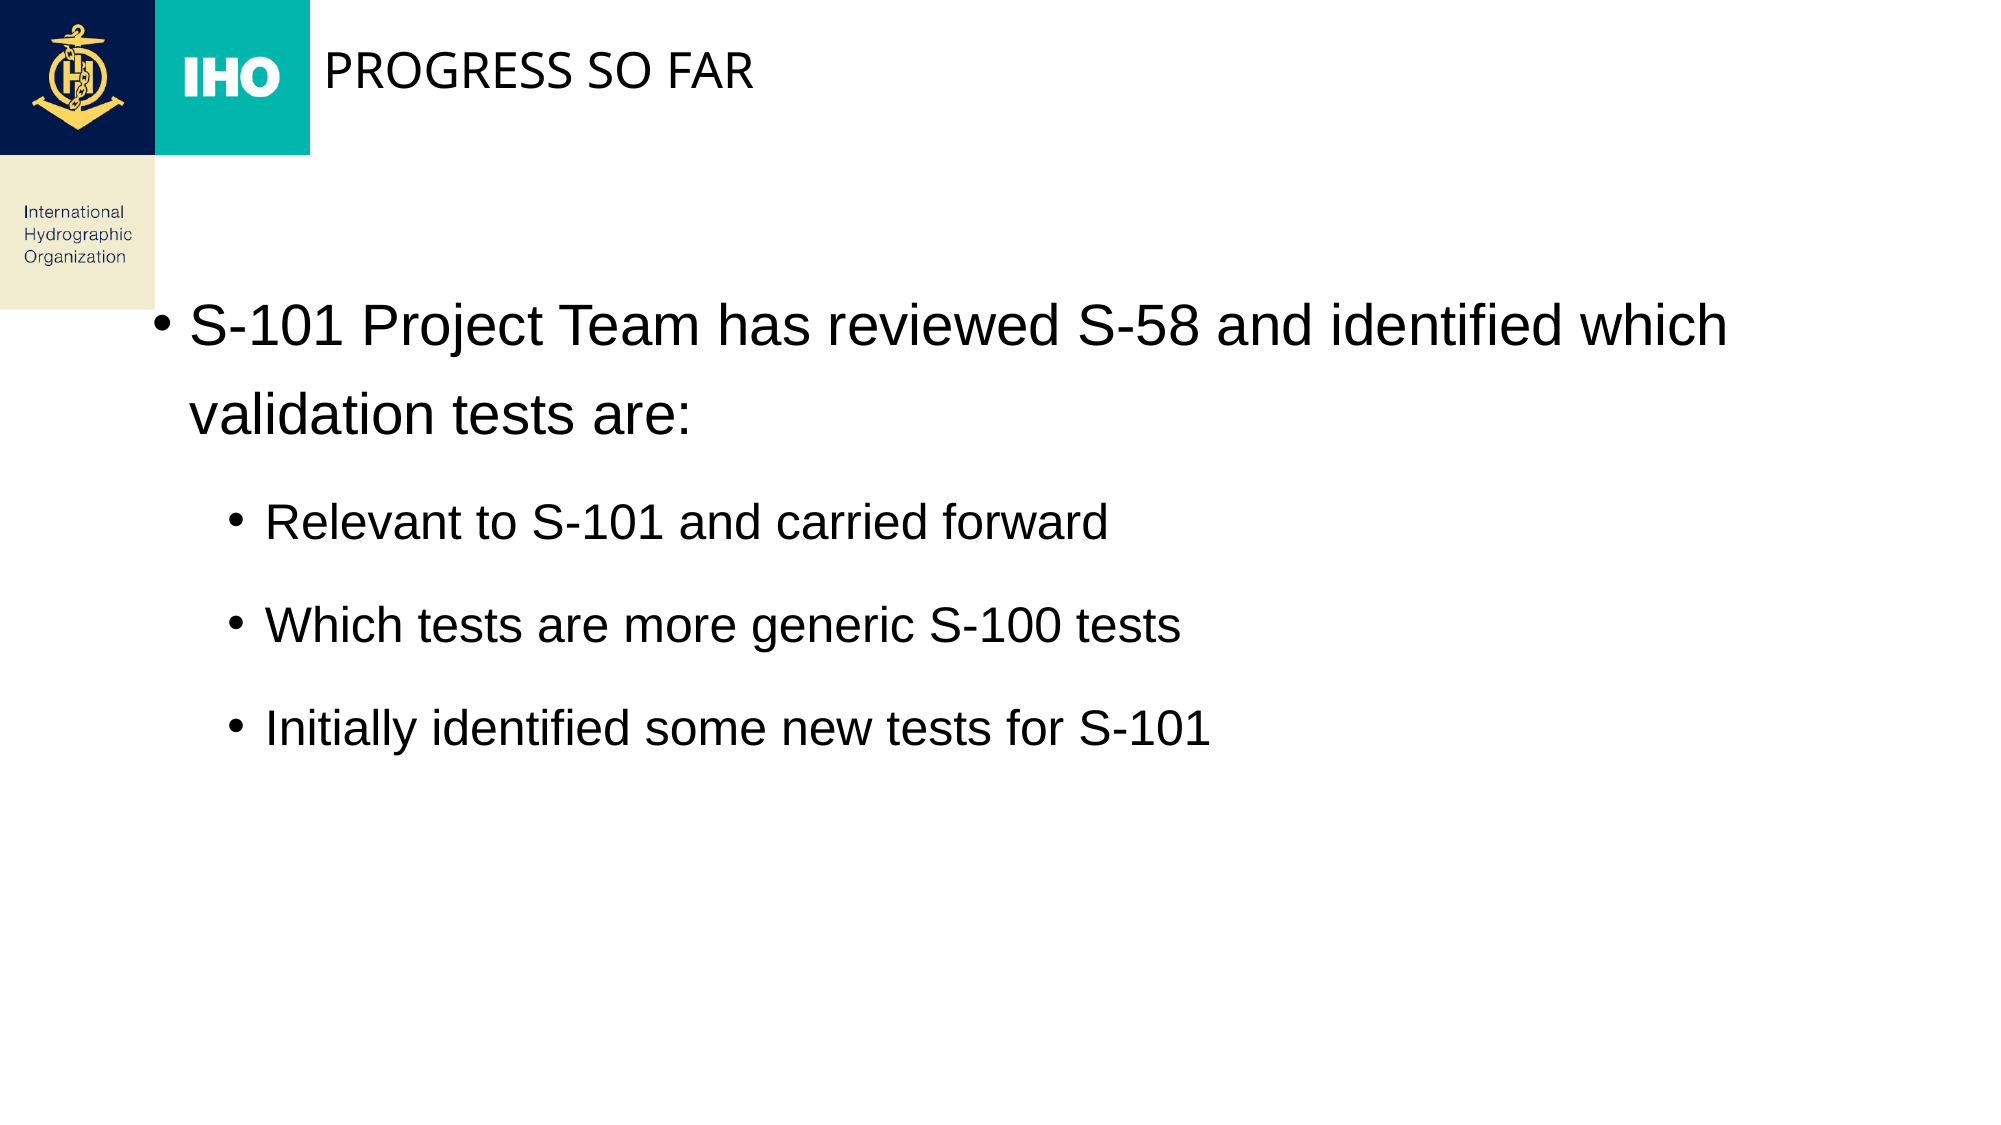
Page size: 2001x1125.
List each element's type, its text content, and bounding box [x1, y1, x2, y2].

title Progress so far [308, 0, 2000, 145]
list S-101 Project Team has reviewed S-58 and identified which validation tests are: Relevant to S-101 and carried forward Which tests are more generic S-100 tests Initially identified some new tests for S-101 [137, 260, 1863, 1013]
picture [0, 0, 310, 310]
